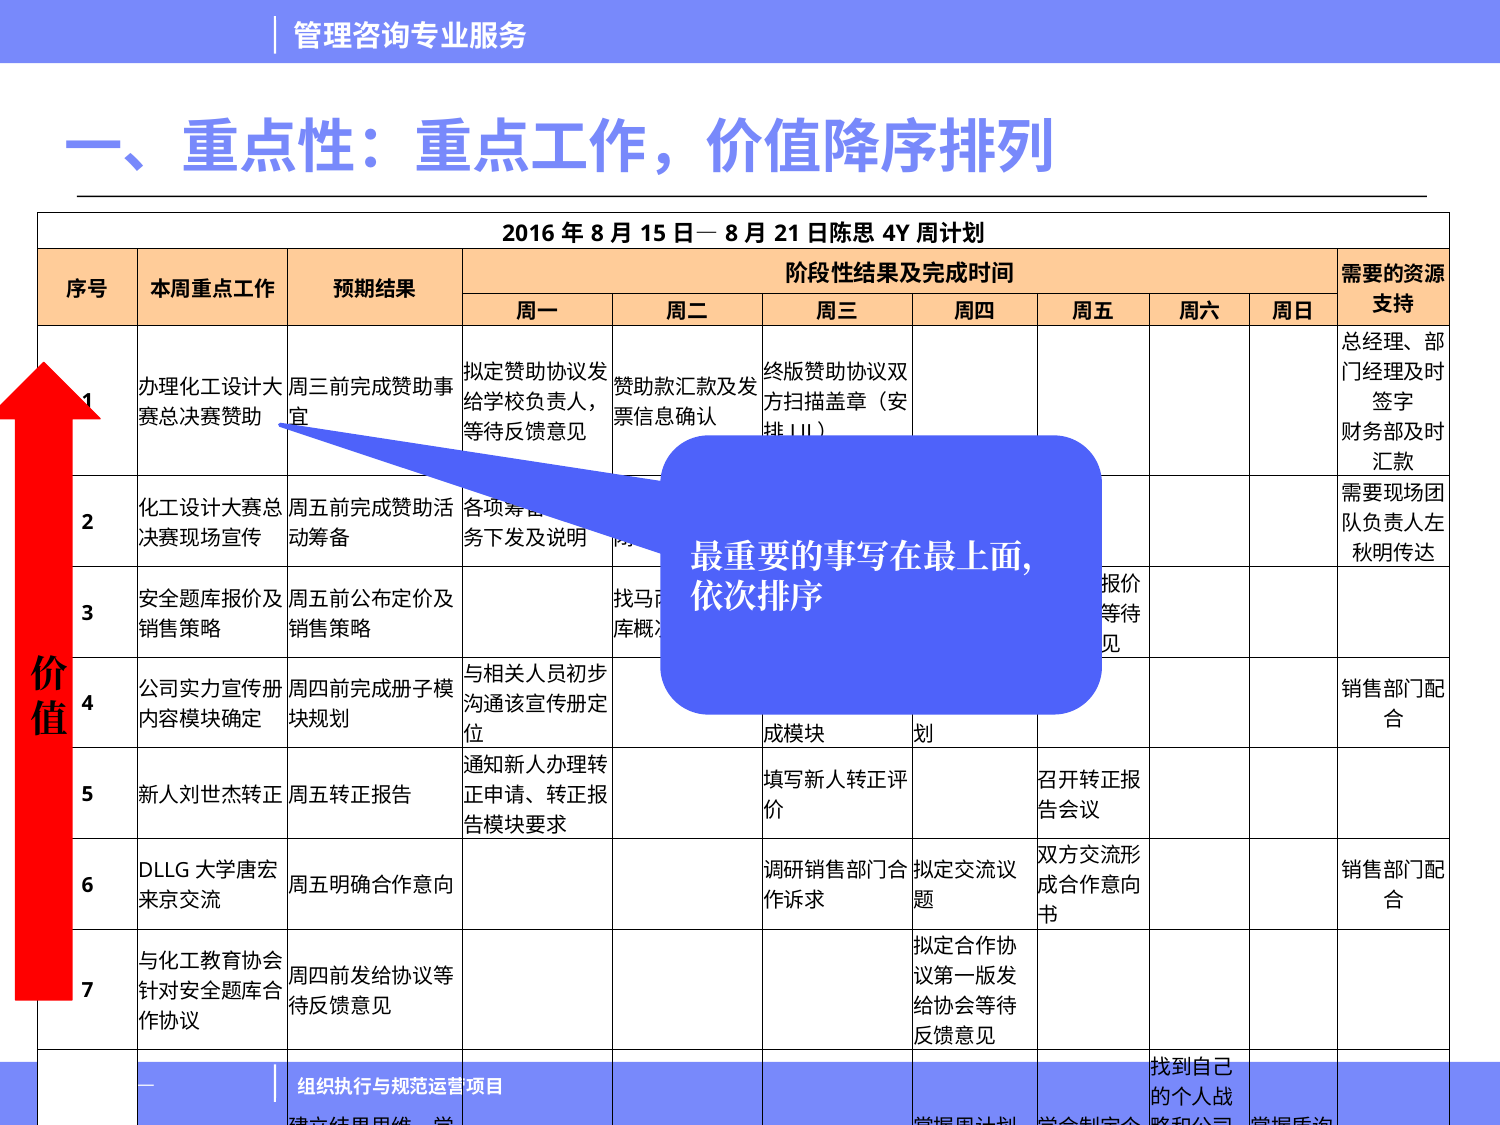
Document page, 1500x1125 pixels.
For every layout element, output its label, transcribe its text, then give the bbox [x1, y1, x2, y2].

table_cell 拟定交流议题 [913, 839, 1037, 929]
table_cell 需要的资源支持 [1338, 249, 1449, 325]
table_cell [1038, 326, 1149, 475]
table_cell 周一 [463, 294, 612, 325]
table_cell 5 [72, 748, 137, 838]
table_cell 办理化工设计大赛总决赛赞助 [138, 326, 287, 475]
table_cell 找到自己的个人战略和公司战略的结合点，课堂回答问题得到1分 [1150, 1050, 1249, 1125]
table_cell 策略及报价公布，等待反馈意见 [1102, 567, 1149, 657]
table_cell 总经理、部门经理及时签字 财务部及时汇款 [1338, 326, 1449, 475]
table_cell 周日 [1250, 294, 1337, 325]
table_cell 序号 [38, 249, 137, 325]
table_cell 掌握质询会，课堂回答问题得到1分 [1250, 1050, 1337, 1125]
table_cell 预期结果 [288, 249, 462, 325]
table_cell 终版赞助协议双方扫描盖章（安排LJJ） [763, 326, 912, 435]
table_cell [1250, 567, 1337, 657]
table_cell 1 [38, 326, 137, 475]
table_cell 掌握周计划制定，日总结评为优秀得1分 [913, 1050, 1037, 1125]
table_cell 3 [72, 567, 137, 657]
table_cell [613, 748, 762, 838]
table_cell 周三 [763, 294, 912, 325]
table_cell 召开转正报告会议 [1038, 748, 1149, 838]
table_cell 周五前完成赞助活动筹备 [288, 476, 462, 566]
table_cell 赞助款汇款及发票信息确认 [613, 326, 762, 475]
table_cell [1038, 930, 1149, 1049]
table_cell 4 [72, 658, 137, 747]
table_cell [1150, 476, 1249, 566]
table_cell [1150, 567, 1249, 657]
table_cell 2 [72, 476, 137, 566]
table_cell [763, 930, 912, 1049]
table_cell 销售部门配合 [1338, 658, 1449, 747]
table_cell [1250, 930, 1337, 1049]
table_cell [1150, 658, 1249, 747]
table_cell [1250, 839, 1337, 929]
table_cell [1150, 326, 1249, 475]
table_cell 与化工教育协会针对安全题库合作协议 [138, 930, 287, 1049]
table_cell 通知新人办理转正申请、转正报告模块要求 [463, 748, 612, 838]
table_cell [1150, 930, 1249, 1049]
table_cell 学会制定个人战略，日总结评为优秀，得1分 [1038, 1050, 1149, 1125]
table_cell 新人刘世杰转正 [138, 748, 287, 838]
table_cell [1150, 839, 1249, 929]
table_cell [1250, 476, 1337, 566]
table_cell 确定内容模块及工作计划 [913, 715, 1037, 747]
table_cell 拟定赞助协议发给学校负责人，等待反馈意见 [463, 326, 612, 473]
table_cell [463, 567, 612, 657]
table_cell [913, 748, 1037, 838]
table_cell 调研销售部门合作诉求 [763, 839, 912, 929]
text_box 价值 [0, 362, 100, 1000]
table_cell 填写新人转正评价 [763, 748, 912, 838]
table_cell [463, 930, 612, 1049]
table_header 2016年8月15日—8月21日陈思4Y周计划 [38, 213, 1449, 248]
table_cell 周二 [613, 294, 762, 325]
table_cell [913, 326, 1037, 435]
table_cell 为现场团队编写闭幕式发言PPT [613, 539, 660, 566]
table_cell 周五 [1038, 294, 1149, 325]
table_cell 周三前完成赞助事宜 [288, 326, 462, 450]
table_cell 8 [38, 1050, 137, 1125]
table_cell 找马丙杰调研题库概况 [613, 567, 660, 657]
table_cell [1338, 930, 1449, 1049]
table_cell [1338, 748, 1449, 838]
table_cell [613, 930, 762, 1049]
table_cell 本周重点工作 [138, 249, 287, 325]
table_cell [1250, 658, 1337, 747]
table_cell [1250, 748, 1337, 838]
text_box 一、重点性：重点工作，价值降序排列 [49, 101, 1313, 187]
table_cell 学会制定日结果，总结被评为优秀，得1分 [613, 1050, 762, 1125]
table_cell 建立结果思维，学会制定日结果、周计划、个人战略，掌握质询会 [288, 1050, 462, 1125]
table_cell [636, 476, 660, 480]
table_cell [1150, 748, 1249, 838]
table_cell 7 [38, 930, 137, 1049]
table_cell [1102, 476, 1149, 566]
table_cell 周六 [1150, 294, 1249, 325]
table_cell 周三前完成赞助事宜 [288, 430, 421, 475]
table_cell 周五明确合作意向 [288, 839, 462, 929]
table_cell 4Y培训学习 [138, 1050, 287, 1125]
table_cell 阶段性结果及完成时间 [463, 249, 1337, 293]
table_cell [613, 658, 762, 747]
table_cell 各项筹备工作任务下发及说明 [463, 489, 612, 566]
table_cell 与相关人员初步沟通该宣传册定位 [463, 658, 612, 747]
table_cell DLLG大学唐宏来京交流 [138, 839, 287, 929]
table_cell 拟定合作协议第一版发给协会等待反馈意见 [913, 930, 1037, 1049]
table_cell 组织商务部和销售部讨论实力构成模块 [763, 715, 912, 747]
table_cell 周四前发给协议等待反馈意见 [288, 930, 462, 1049]
table_cell [1250, 326, 1337, 475]
table_cell 销售部门配合 [1338, 839, 1449, 929]
text_box 最重要的事写在最上面，依次排序 [278, 422, 1102, 715]
table_cell 周四 [913, 294, 1037, 325]
table_cell [1338, 1050, 1449, 1125]
table_cell 安全题库报价及销售策略 [138, 567, 287, 657]
table_cell 周四前完成册子模块规划 [288, 658, 462, 747]
table_cell 周五转正报告 [288, 748, 462, 838]
table_cell 化工设计大赛总决赛现场宣传 [138, 476, 287, 566]
table_cell 公司实力宣传册内容模块确定 [138, 658, 287, 747]
table_cell [1038, 658, 1149, 747]
table_cell 需要现场团队负责人左秋明传达 [1338, 476, 1449, 566]
table_cell 双方交流形成合作意向书 [1038, 839, 1149, 929]
table_cell [463, 1050, 612, 1125]
table_cell [1338, 567, 1449, 657]
table_cell [463, 839, 612, 929]
table_cell 建立结果思维，课堂回答问题得到2分 [763, 1050, 912, 1125]
table_cell 周五前公布定价及销售策略 [288, 567, 462, 657]
table_cell [613, 839, 762, 929]
table_cell 6 [72, 839, 137, 929]
